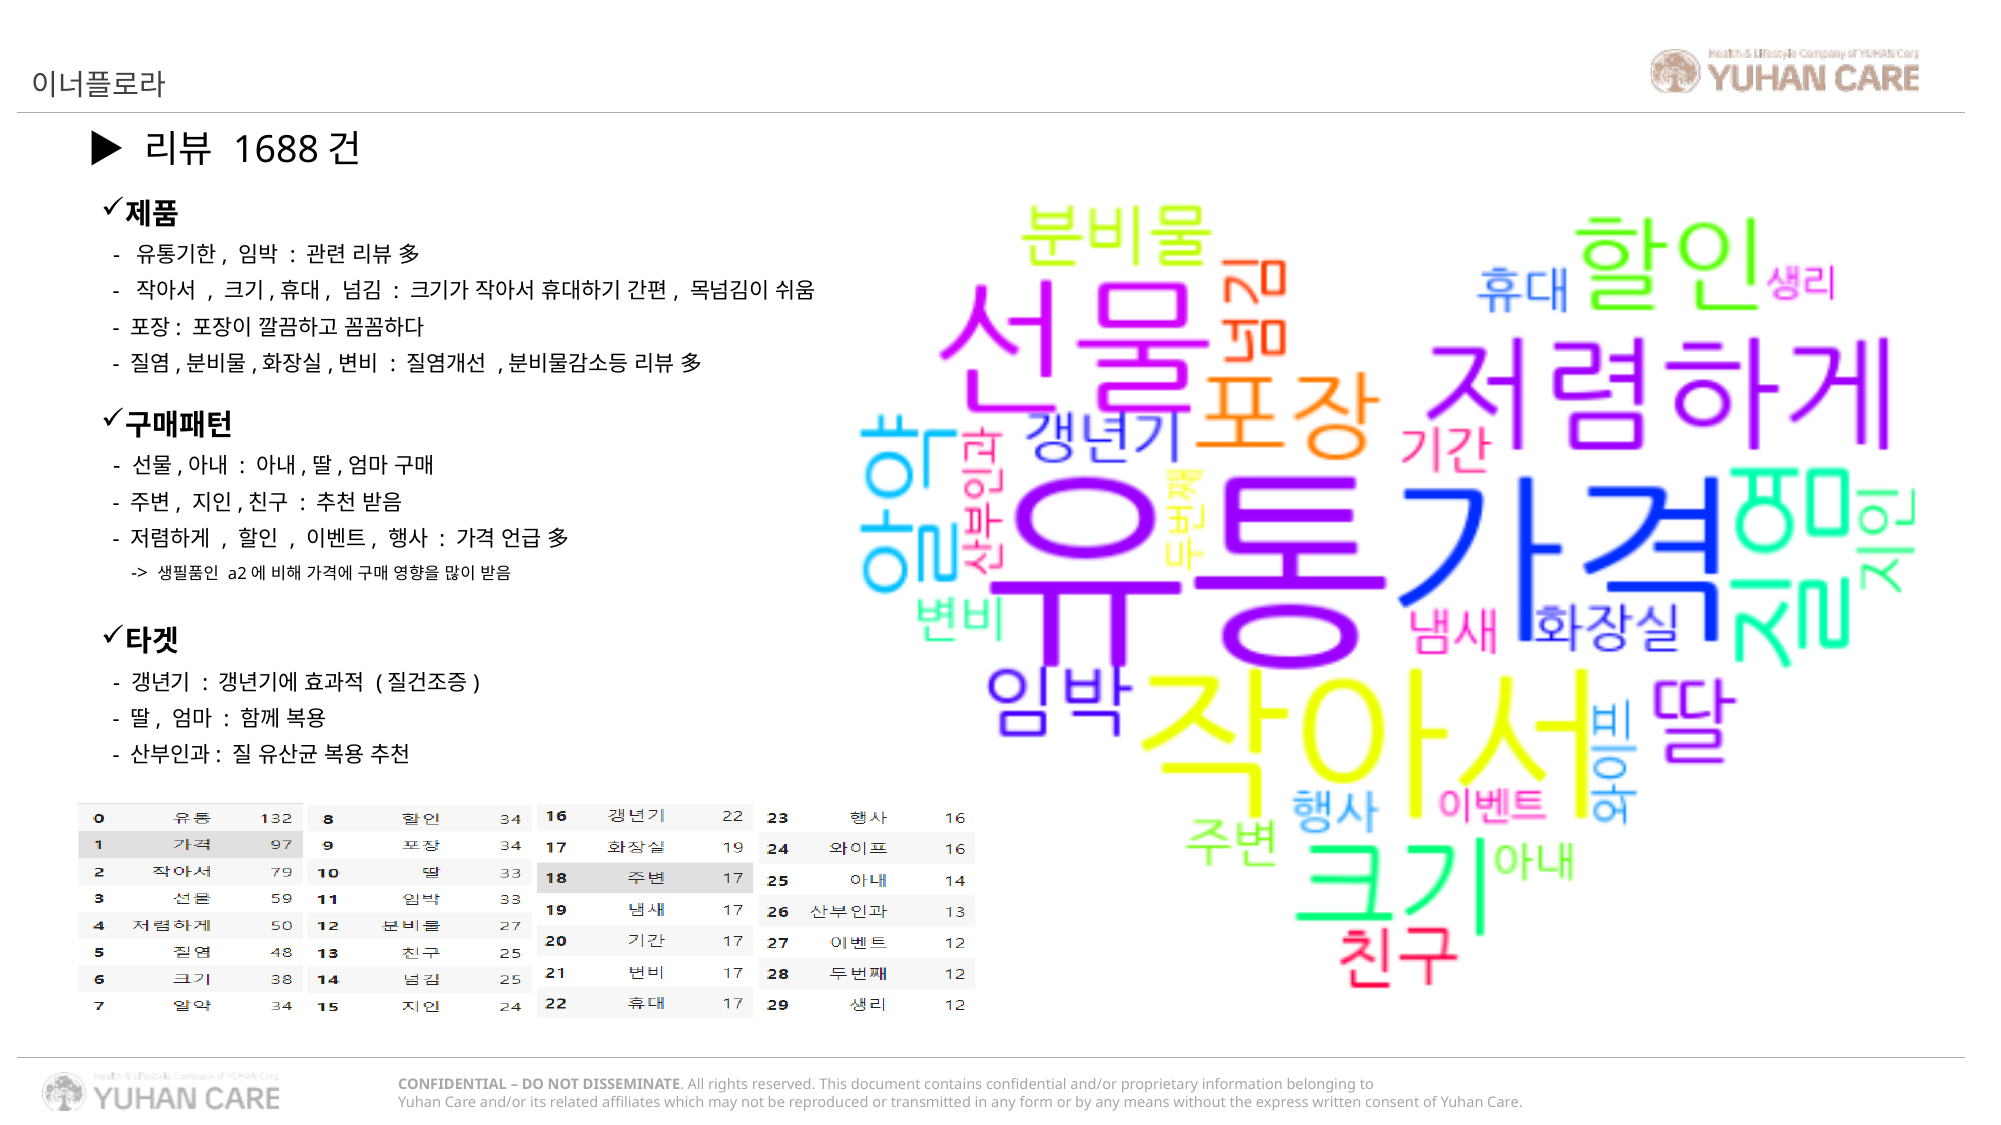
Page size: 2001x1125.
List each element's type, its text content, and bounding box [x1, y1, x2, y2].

text_box 제품 - 유통기한, 임박 : 관련 리뷰 多 - 작아서 , 크기,휴대, 넘김 : 크기가 작아서 휴대하기 간편, 목넘김이 쉬움 - 포장: 포장이 깔끔하고 꼼꼼하다 - 질염,분비물,화장실,변비 : 질염개선 ,분비물감소등 리뷰 多 구매패턴 - 선물,아내 : 아내,딸,엄마 구매 - 주변, 지인,친구 : 추천 받음 - 저렴하게 , 할인 , 이벤트, 행사 : 가격 언급 多 -> 생필품인 a2에 비해 가격에 구매 영향을 많이 받음 타겟 - 갱년기 : 갱년기에 효과적 (질건조증) - 딸, 엄마 : 함께 복용 - 산부인과: 질 유산균 복용 추천 [86, 191, 813, 790]
text_box ▶ 리뷰 1688건 [63, 123, 446, 179]
picture [759, 158, 1965, 1016]
picture [307, 802, 535, 1018]
picture [537, 804, 754, 1019]
picture [78, 802, 306, 1018]
text_box 이너플로라 [17, 24, 529, 109]
